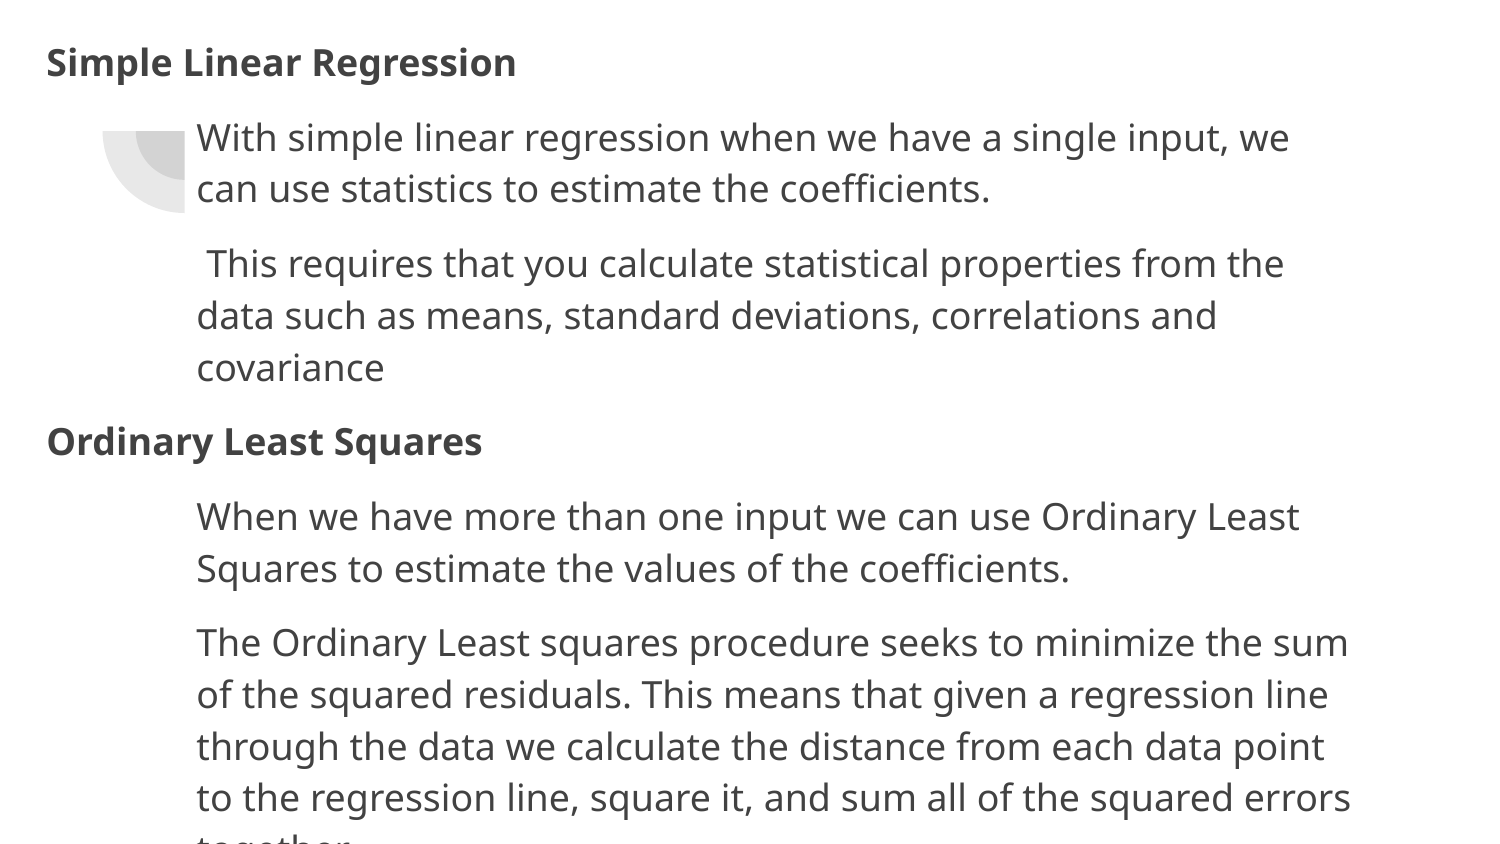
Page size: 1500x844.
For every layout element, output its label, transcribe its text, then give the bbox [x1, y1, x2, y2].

list Simple Linear Regression With simple linear regression when we have a single input, we can use statistics to estimate the coefficients. This requires that you calculate statistical properties from the data such as means, standard deviations, correlations and covariance Ordinary Least Squares When we have more than one input we can use Ordinary Least Squares to estimate the values of the coefficients. The Ordinary Least squares procedure seeks to minimize the sum of the squared residuals. This means that given a regression line through the data we calculate the distance from each data point to the regression line, square it, and sum all of the squared errors together. [31, 17, 1370, 731]
